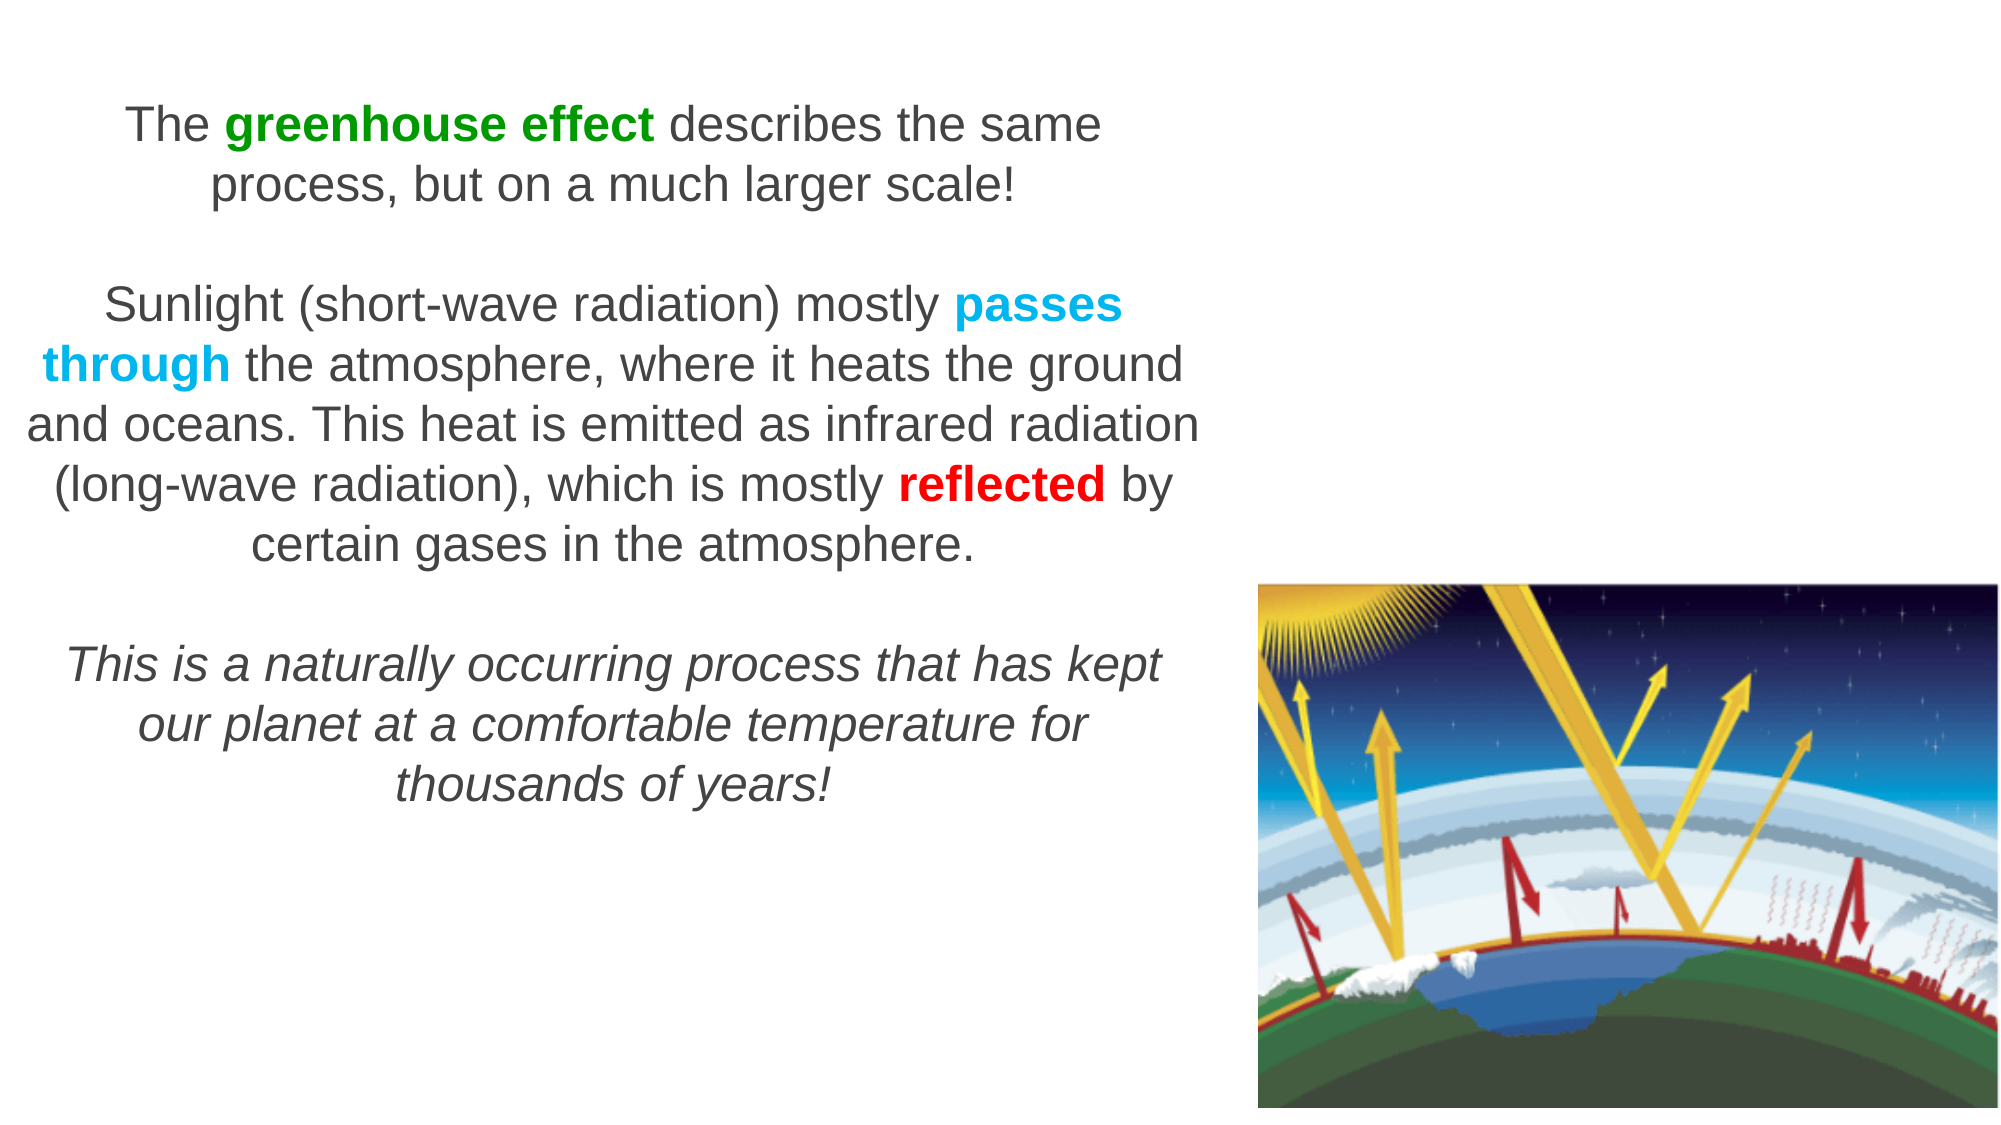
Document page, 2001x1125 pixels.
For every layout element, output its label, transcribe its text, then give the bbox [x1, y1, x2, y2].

text_box The greenhouse effect describes the same process, but on a much larger scale! Sunlight (short-wave radiation) mostly passes through the atmosphere, where it heats the ground and oceans. This heat is emitted as infrared radiation (long-wave radiation), which is mostly reflected by certain gases in the atmosphere. This is a naturally occurring process that has kept our planet at a comfortable temperature for thousands of years! [8, 84, 1219, 820]
picture [1258, 583, 2000, 1109]
